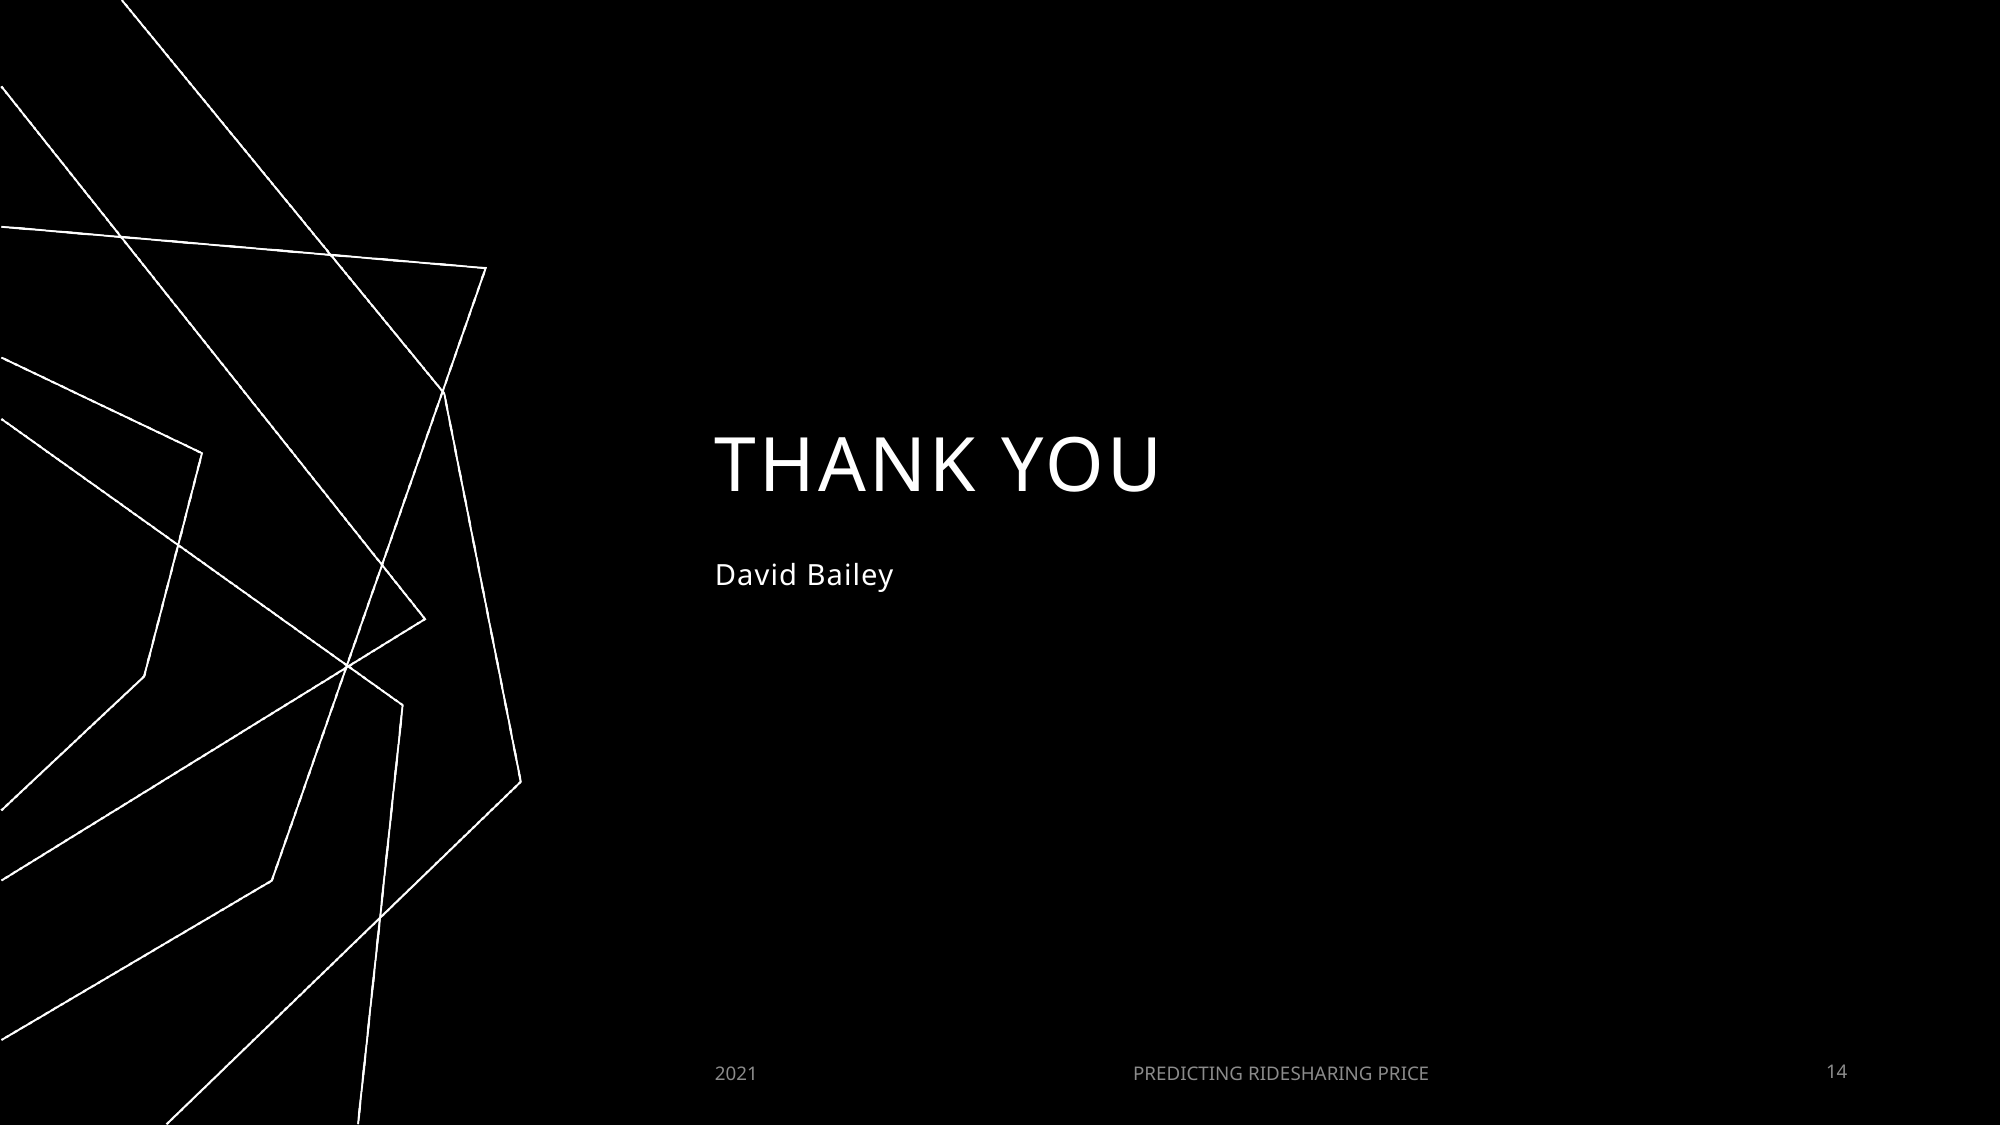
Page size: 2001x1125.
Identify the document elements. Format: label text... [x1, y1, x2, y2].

slide_number 14 [1571, 1042, 1863, 1103]
title THANK YOU [699, 265, 1386, 516]
subtitle David Bailey [699, 531, 1386, 757]
picture [0, 0, 522, 1125]
slide_number 2021 [699, 1042, 992, 1103]
footer PREDICTING RIDESHARING PRICE [1062, 1042, 1500, 1103]
